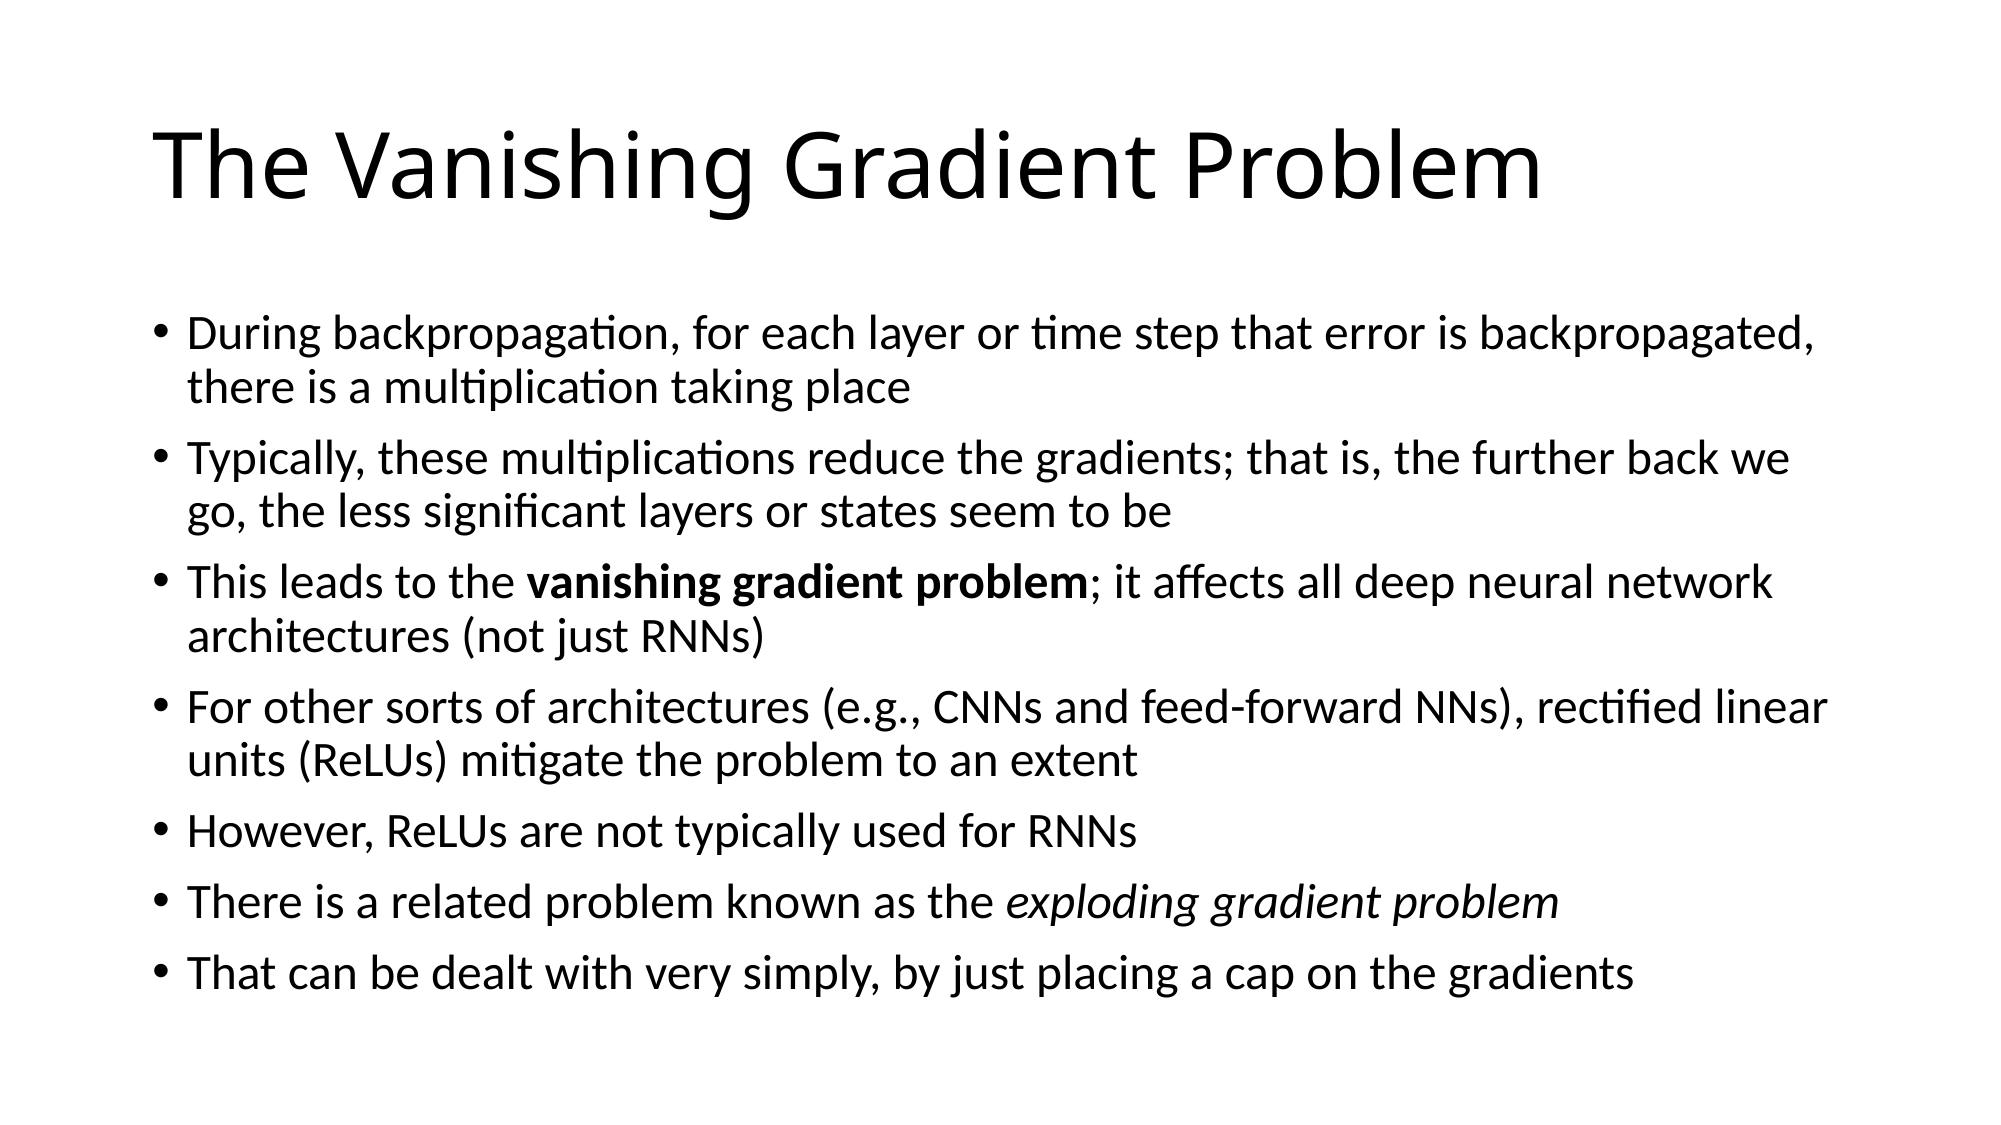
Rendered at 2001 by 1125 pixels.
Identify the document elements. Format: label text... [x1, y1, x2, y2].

list During backpropagation, for each layer or time step that error is backpropagated, there is a multiplication taking place Typically, these multiplications reduce the gradients; that is, the further back we go, the less significant layers or states seem to be This leads to the vanishing gradient problem; it affects all deep neural network architectures (not just RNNs) For other sorts of architectures (e.g., CNNs and feed-forward NNs), rectified linear units (ReLUs) mitigate the problem to an extent However, ReLUs are not typically used for RNNs There is a related problem known as the exploding gradient problem That can be dealt with very simply, by just placing a cap on the gradients [137, 299, 1863, 1014]
title The Vanishing Gradient Problem [137, 59, 1863, 278]
